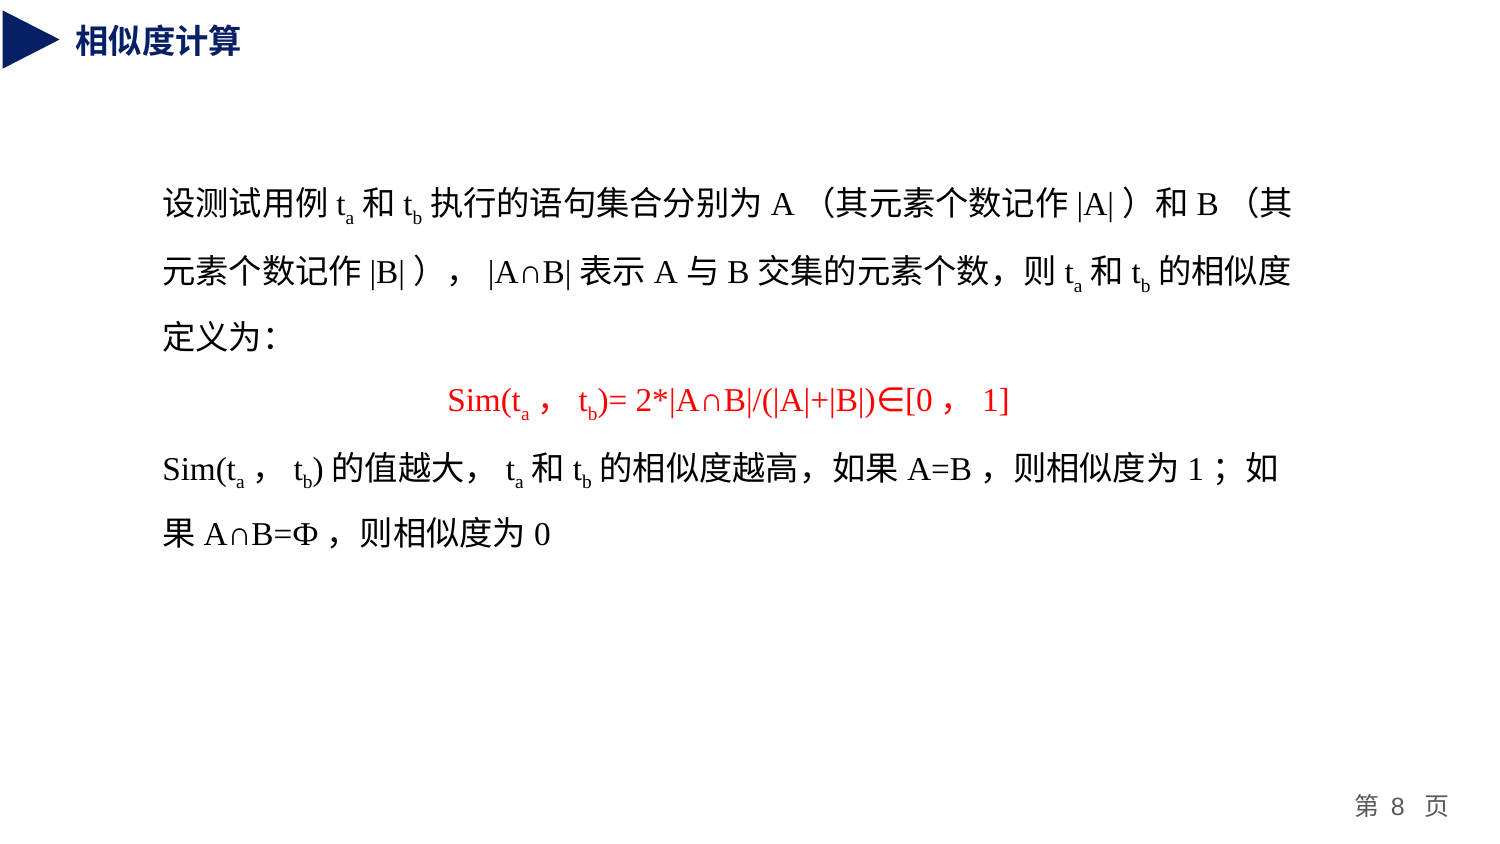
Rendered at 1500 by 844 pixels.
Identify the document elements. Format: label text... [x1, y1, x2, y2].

text_box [2, 10, 60, 69]
text_box 相似度计算 [60, 13, 258, 69]
text_box 设测试用例ta和tb执行的语句集合分别为A（其元素个数记作|A|）和B（其元素个数记作|B|），|A∩B|表示A与B交集的元素个数，则ta和tb的相似度定义为： Sim(ta，tb)= 2*|A∩B|/(|A|+|B|)∈[0，1] Sim(ta，tb)的值越大，ta和tb的相似度越高，如果A=B，则相似度为1；如果A∩B=Ф，则相似度为0 [147, 152, 1310, 560]
